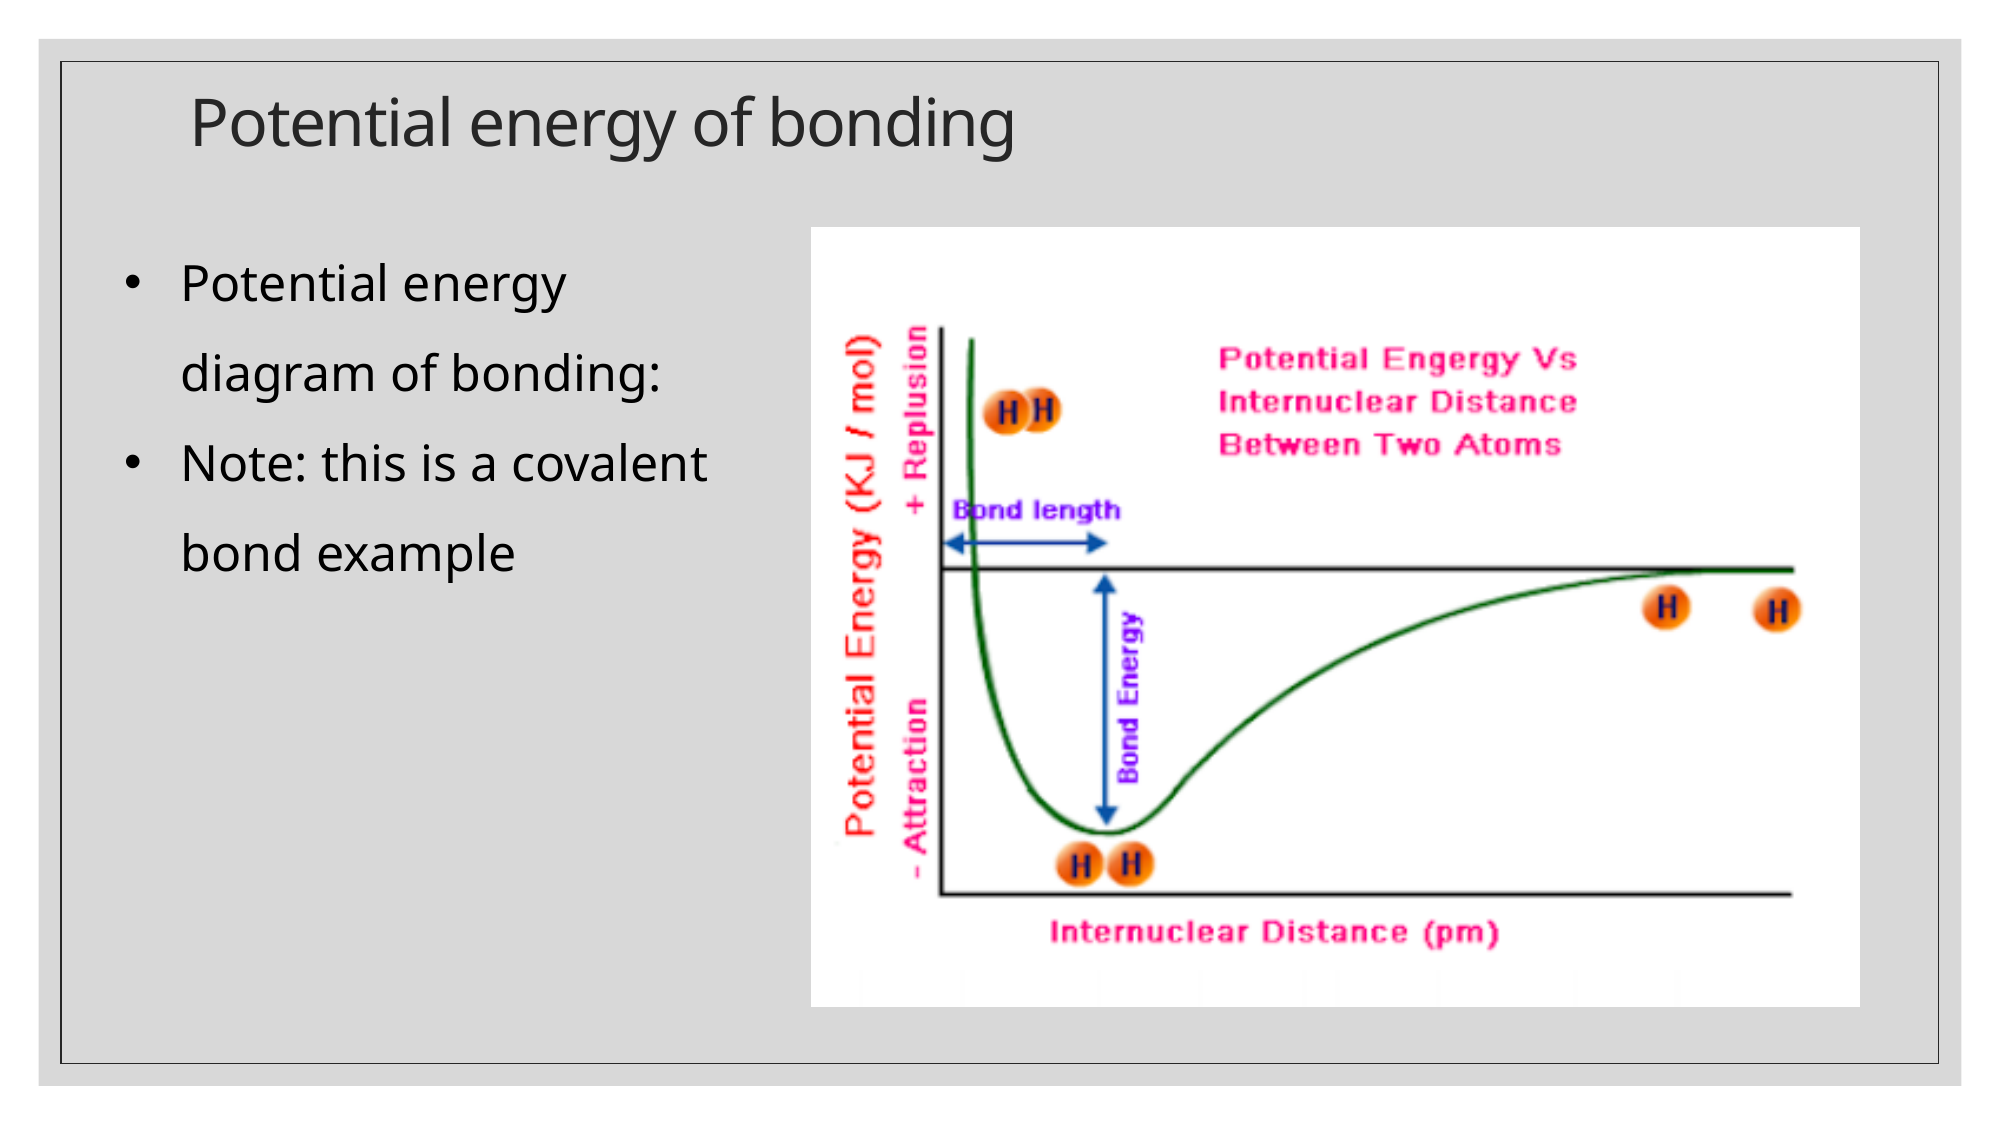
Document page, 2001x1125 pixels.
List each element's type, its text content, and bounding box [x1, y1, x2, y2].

title Potential energy of bonding [174, 81, 1825, 169]
text_box Potential energy diagram of bonding: Note: this is a covalent bond example [109, 214, 786, 589]
picture [811, 227, 1860, 1007]
